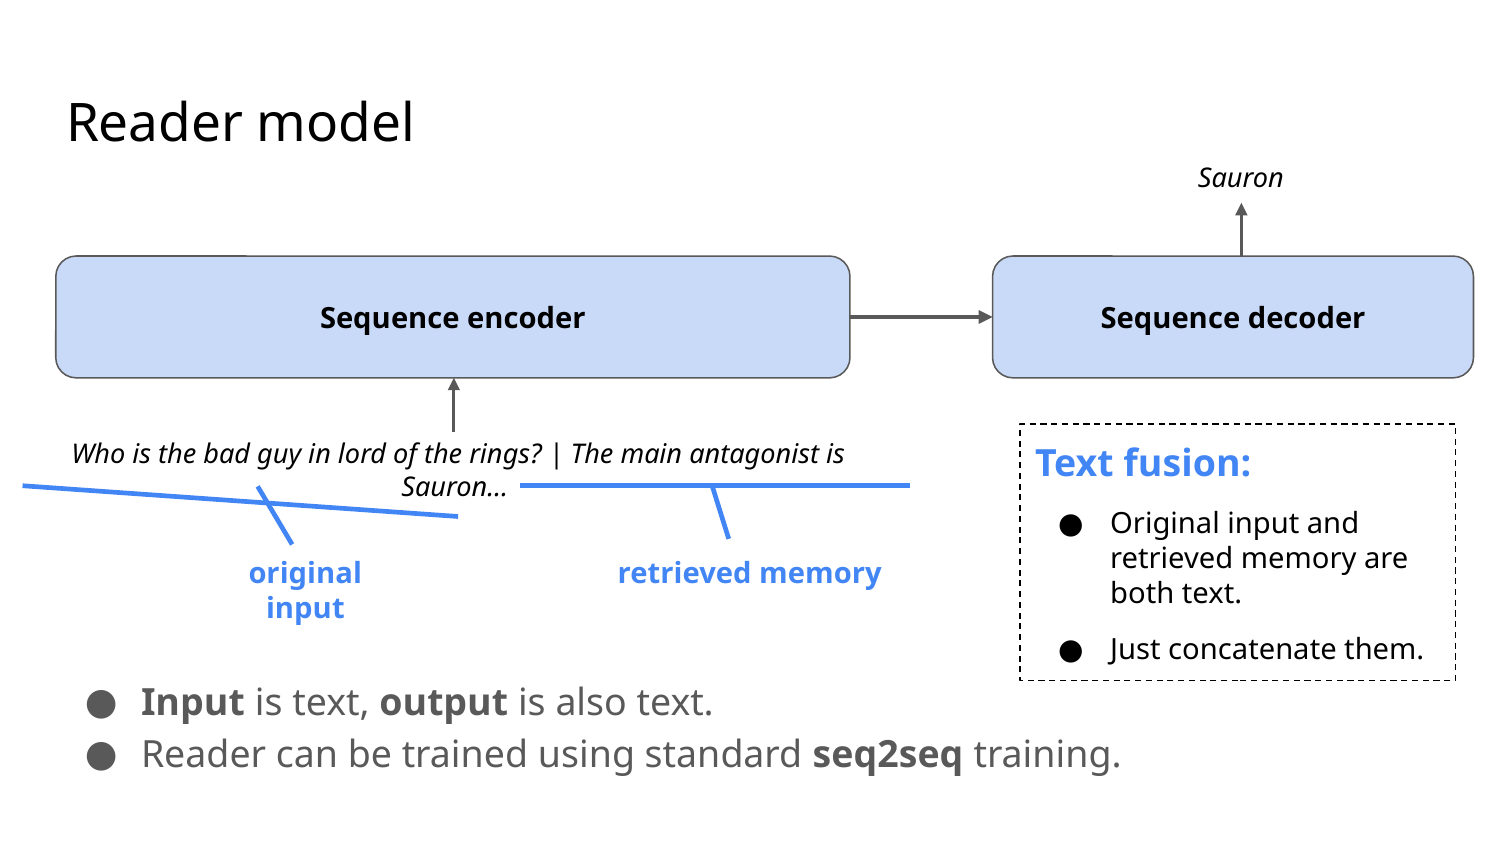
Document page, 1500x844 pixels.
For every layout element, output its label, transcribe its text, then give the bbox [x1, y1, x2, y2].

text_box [1127, 144, 1354, 258]
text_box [0, 377, 917, 485]
text_box Sequence encoder [55, 256, 850, 376]
list Input is text, output is also text. Reader can be trained using standard seq2seq training. [51, 656, 1449, 804]
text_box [22, 484, 459, 630]
title Reader model [51, 72, 1449, 167]
text_box Text fusion: Original input and retrieved memory are both text. Just concatenate them. [1020, 423, 1456, 681]
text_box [519, 485, 911, 630]
text_box Sequence decoder [992, 256, 1474, 378]
